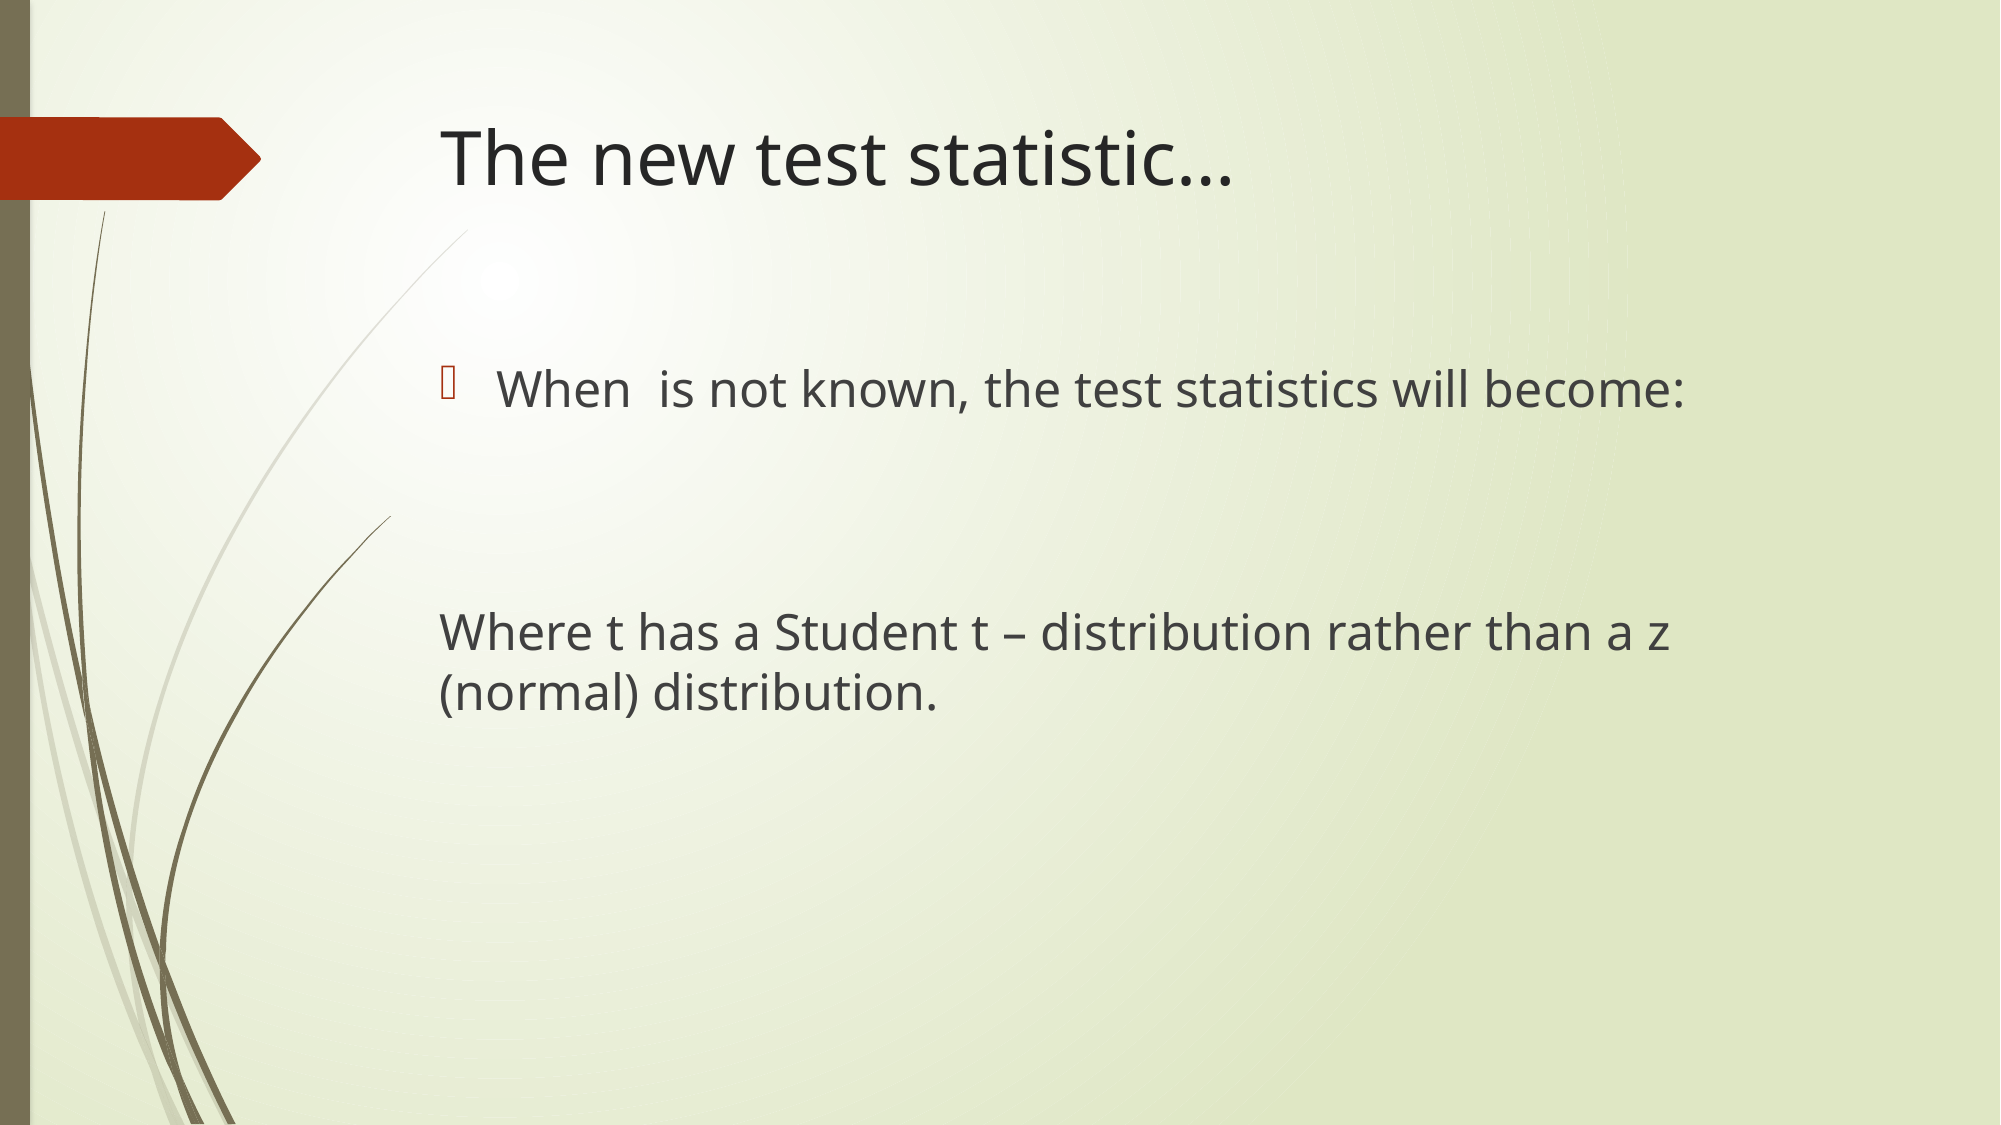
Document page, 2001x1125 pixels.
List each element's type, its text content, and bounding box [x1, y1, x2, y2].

title The new test statistic… [425, 102, 1888, 313]
